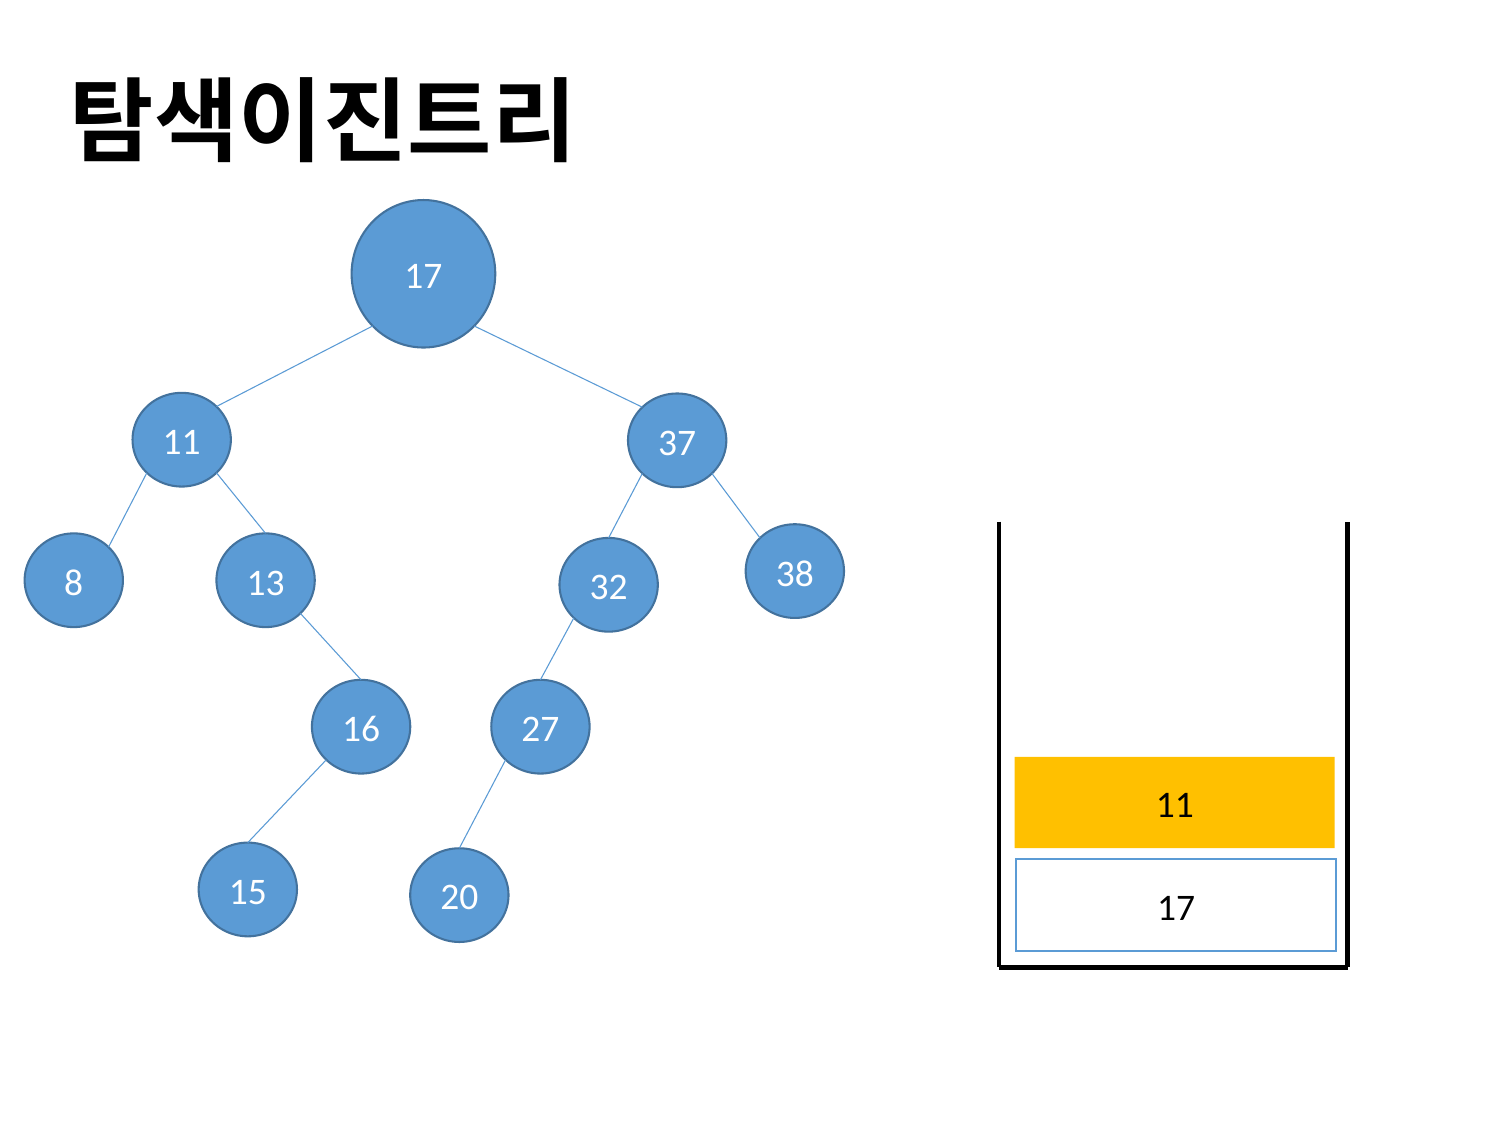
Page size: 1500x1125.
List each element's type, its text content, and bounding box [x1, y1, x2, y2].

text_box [998, 521, 1348, 968]
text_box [24, 200, 844, 942]
title 탐색이진트리 [54, 15, 1349, 234]
